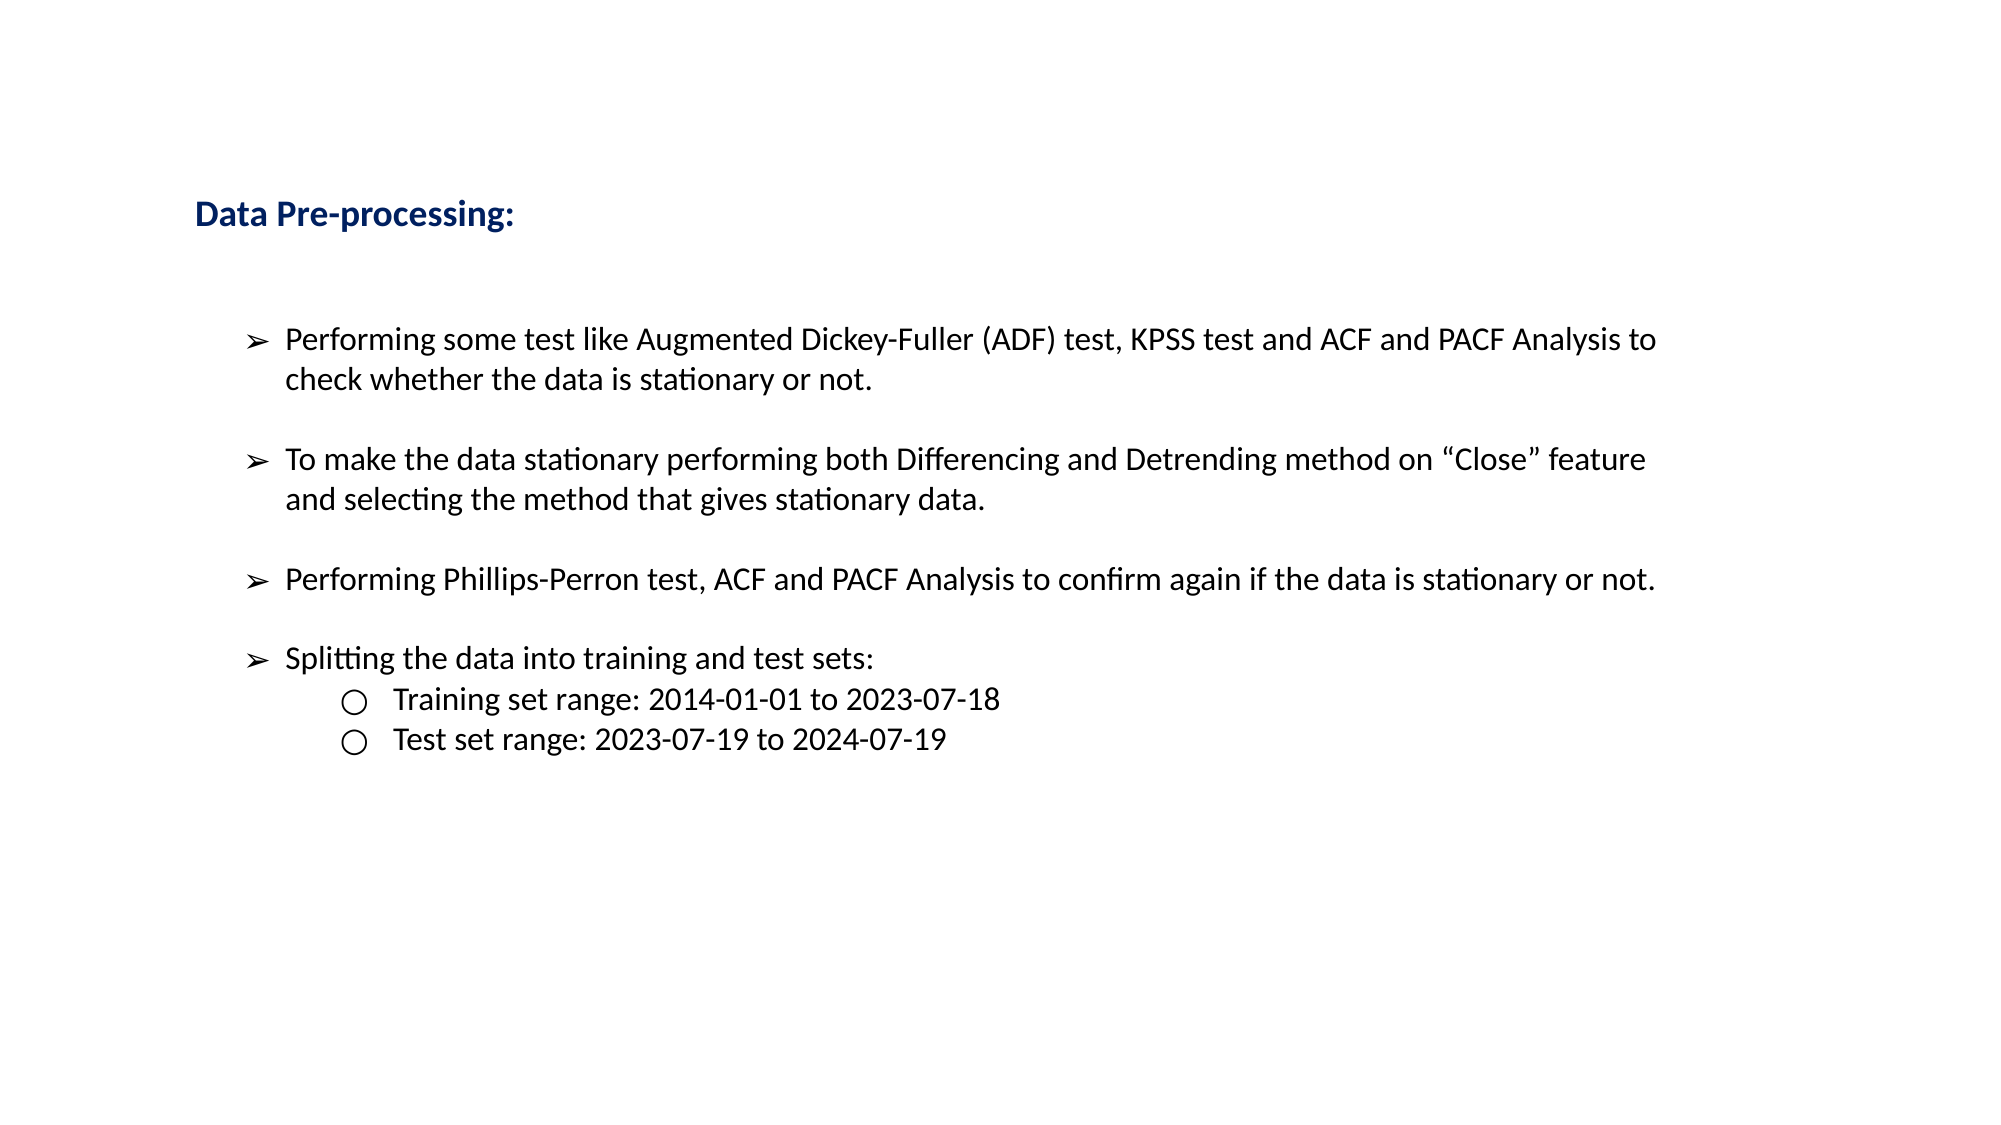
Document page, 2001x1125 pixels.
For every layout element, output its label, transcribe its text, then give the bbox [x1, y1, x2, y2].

text_box Performing some test like Augmented Dickey-Fuller (ADF) test, KPSS test and ACF and PACF Analysis to check whether the data is stationary or not. To make the data stationary performing both Differencing and Detrending method on “Close” feature and selecting the method that gives stationary data. Performing Phillips-Perron test, ACF and PACF Analysis to confirm again if the data is stationary or not. Splitting the data into training and test sets: Training set range: 2014-01-01 to 2023-07-18 Test set range: 2023-07-19 to 2024-07-19 [228, 309, 1675, 844]
text_box Data Pre-processing: [180, 181, 538, 242]
